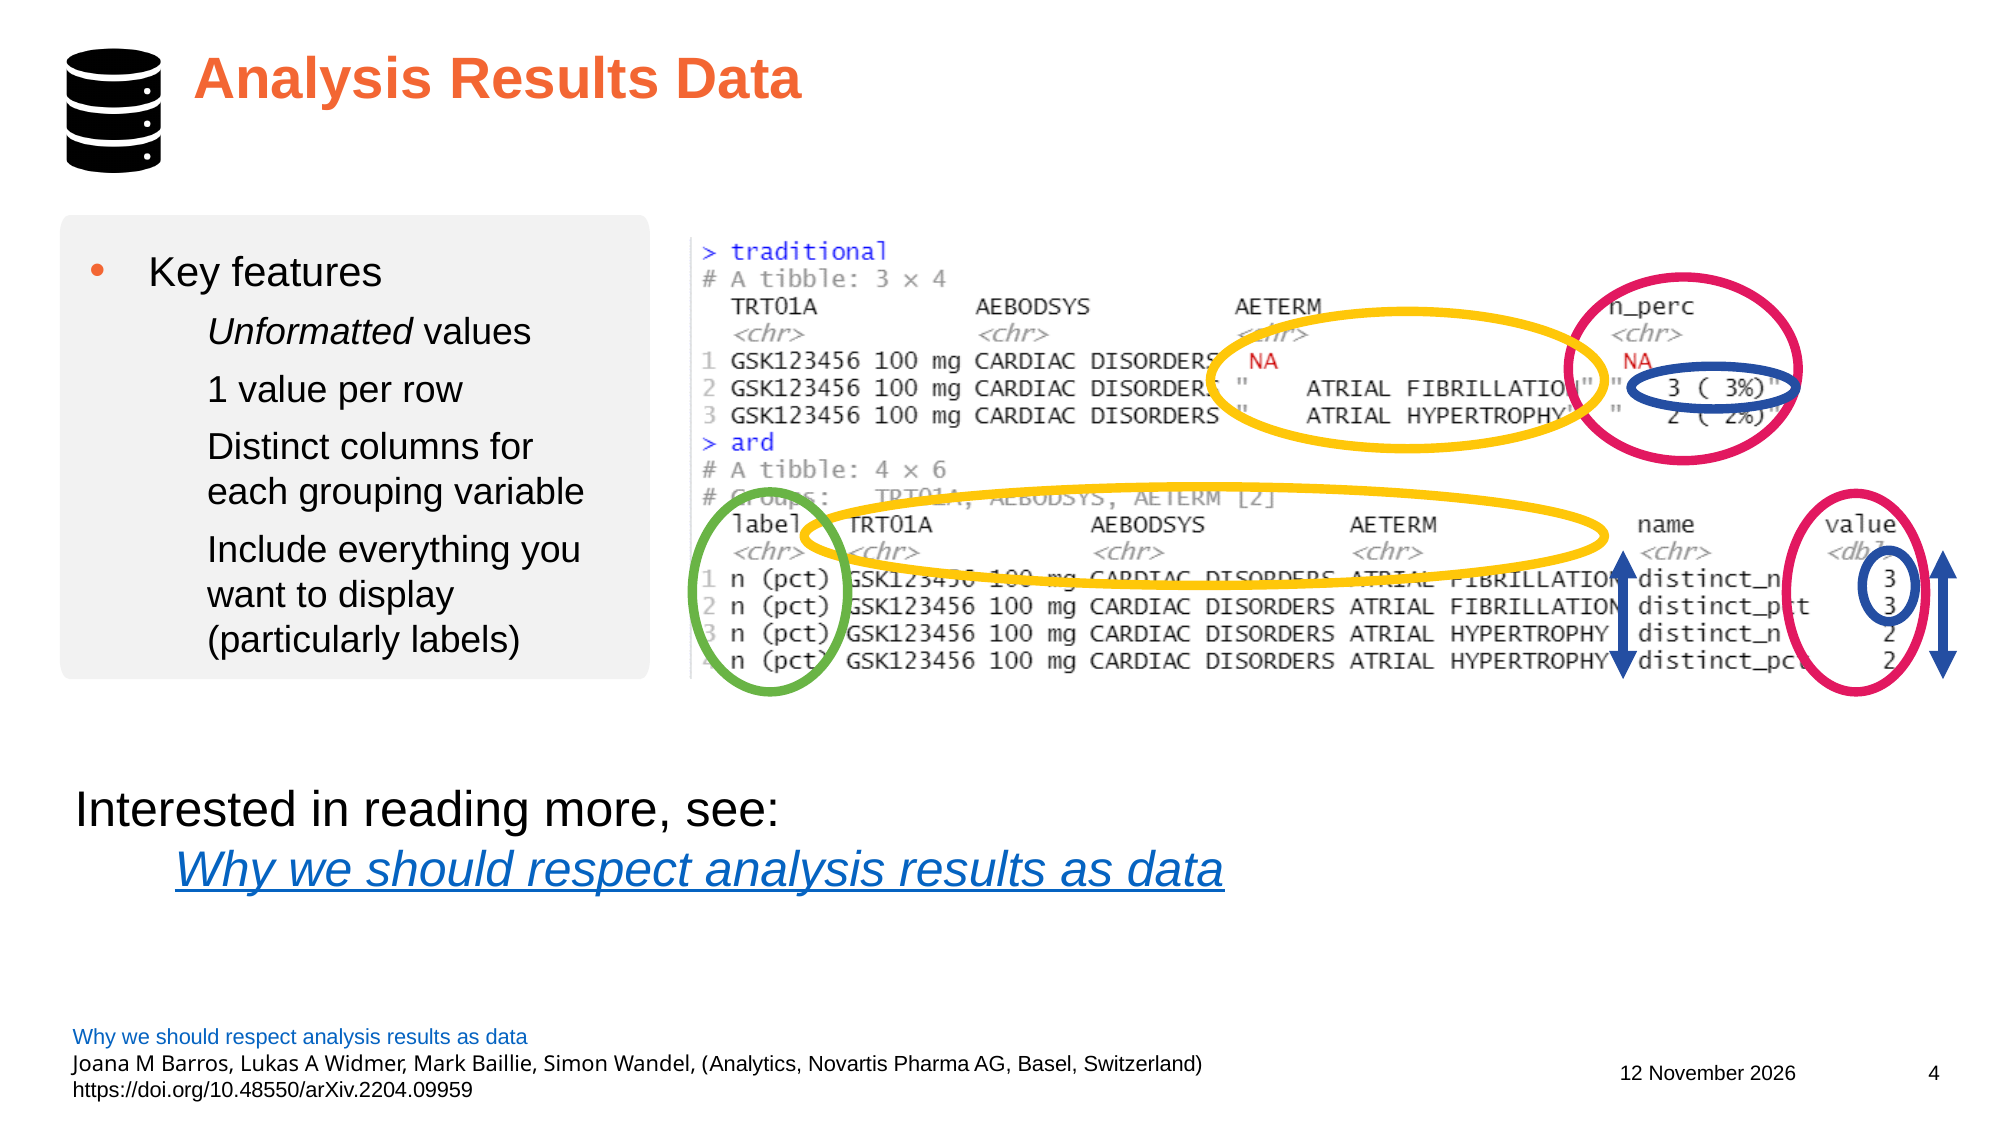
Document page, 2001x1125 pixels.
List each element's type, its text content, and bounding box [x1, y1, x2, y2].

text_box [1902, 554, 1916, 617]
text_box Analysis Results Data [194, 39, 1940, 111]
text_box 15 September 2023 [1340, 1040, 1797, 1085]
text_box Interested in reading more, see: Why we should respect analysis results as data [59, 768, 1716, 904]
text_box [1821, 679, 1891, 692]
text_box [731, 679, 809, 692]
picture [33, 32, 194, 189]
text_box [1902, 518, 1926, 668]
text_box Key features Unformatted values 1 value per row Distinct columns for each grouping variable Include everything you want to display (particularly labels) [59, 215, 650, 680]
text_box Why we should respect analysis results as data Joana M Barros, Lukas A Widmer, Mark Baillie, Simon Wandel, (Analytics, Novartis Pharma AG, Basel, Switzerland) https://doi.org/10.48550/arXiv.2204.09959 [72, 988, 1743, 1114]
text_box 4 [1851, 1040, 1940, 1085]
picture [688, 237, 1902, 679]
